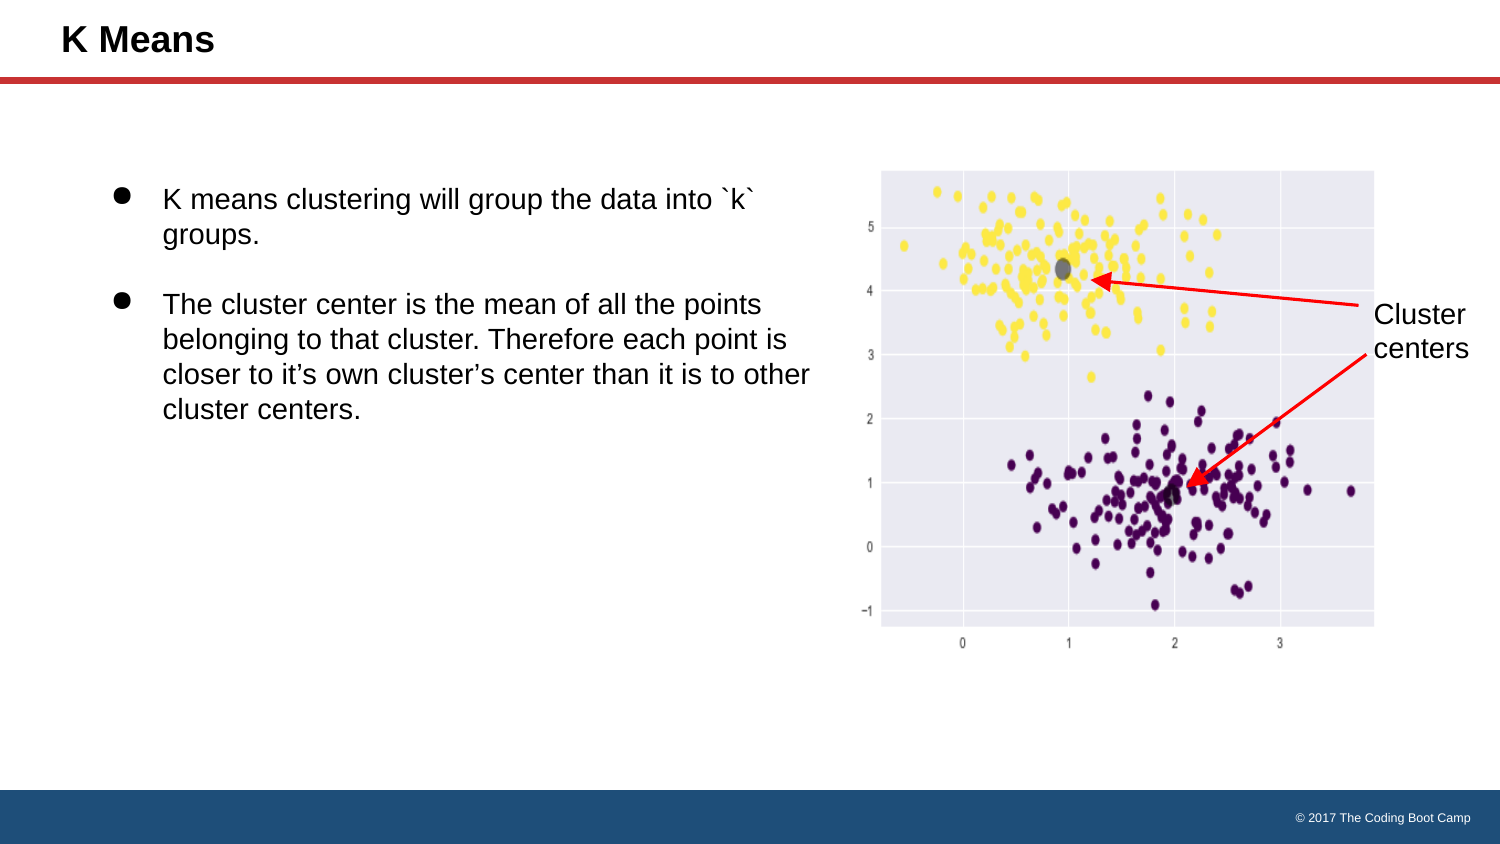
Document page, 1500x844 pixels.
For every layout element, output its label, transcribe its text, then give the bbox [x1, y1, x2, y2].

title K Means [50, 0, 948, 81]
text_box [1090, 279, 1359, 306]
text_box K means clustering will group the data into `k` groups. The cluster center is the mean of all the points belonging to that cluster. Therefore each point is closer to it’s own cluster’s center than it is to other cluster centers. [72, 165, 830, 756]
text_box Cluster centers [1387, 279, 1500, 361]
picture [857, 165, 1383, 659]
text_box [1185, 354, 1367, 488]
